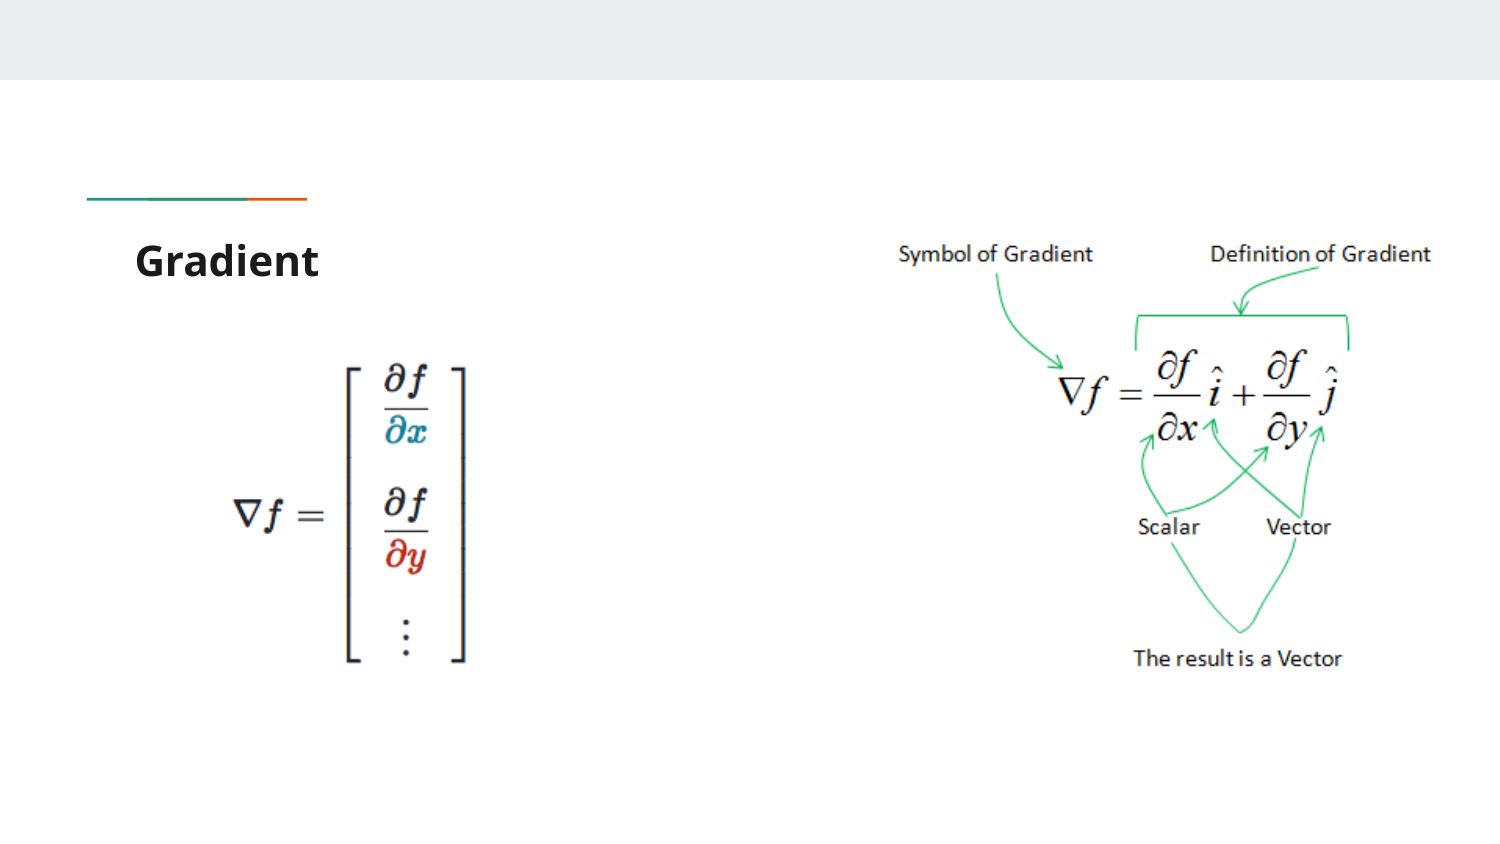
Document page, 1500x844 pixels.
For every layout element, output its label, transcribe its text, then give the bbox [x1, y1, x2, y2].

picture [888, 221, 1446, 682]
picture [163, 324, 538, 697]
title Gradient [119, 216, 1381, 305]
